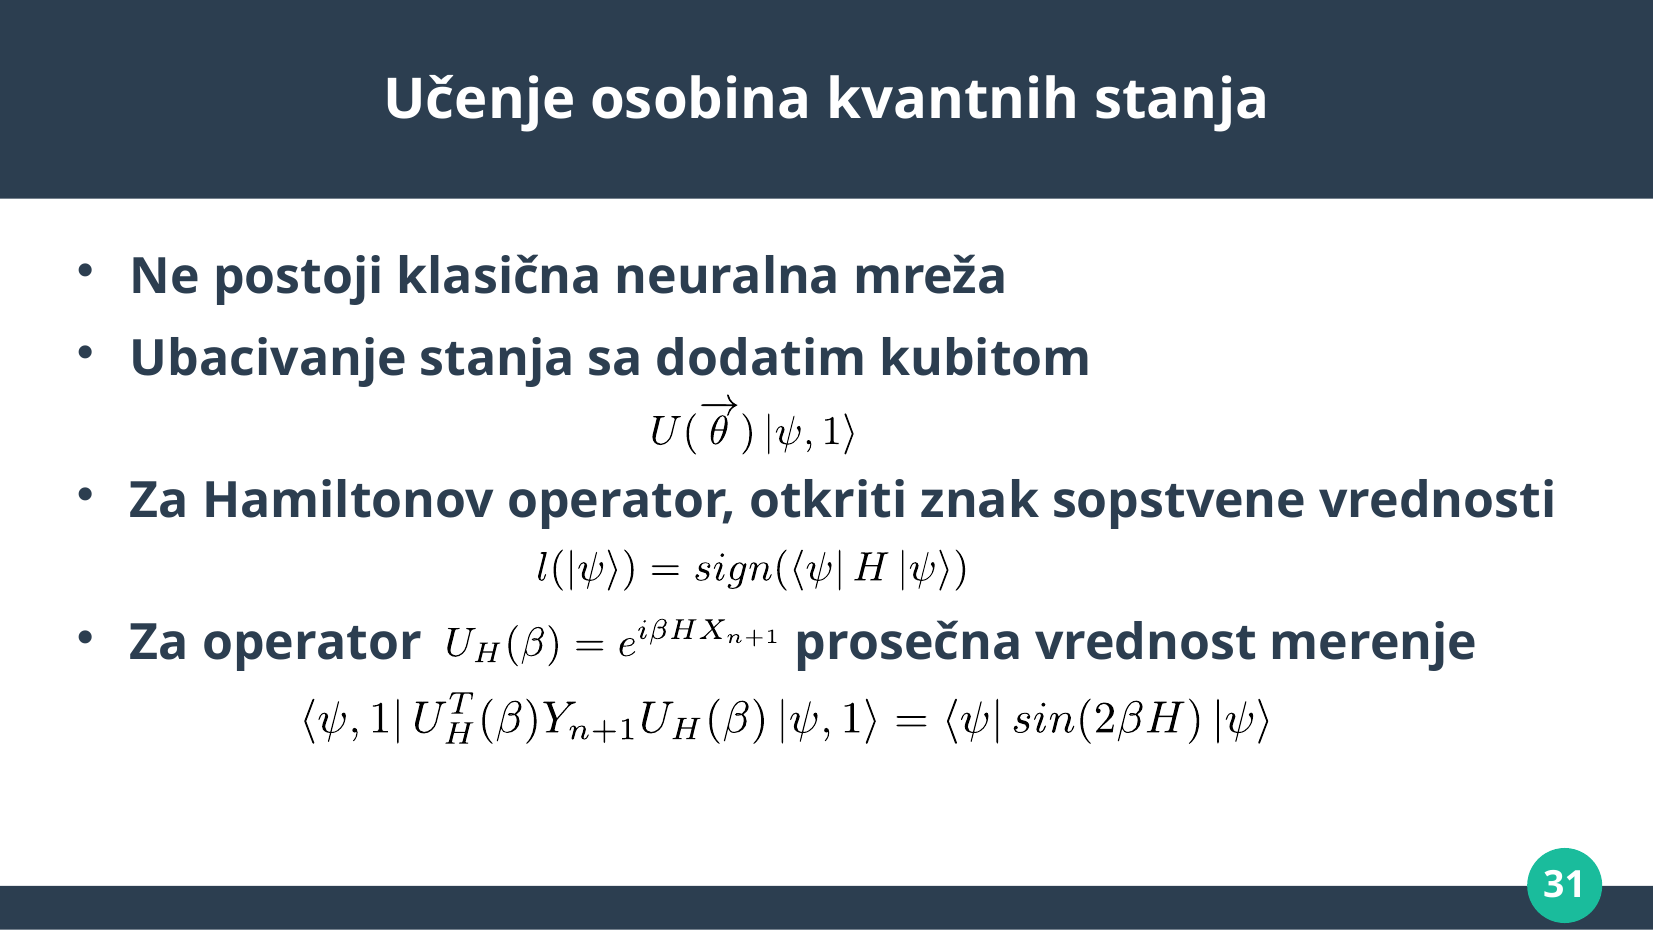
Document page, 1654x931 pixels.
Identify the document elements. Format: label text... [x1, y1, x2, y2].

title Učenje osobina kvantnih stanja [59, 37, 1594, 155]
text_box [651, 394, 854, 455]
list Ne postoji klasična neuralna mreža Ubacivanje stanja sa dodatim kubitom Za Hamiltonov operator, otkriti znak sopstvene vrednosti Za operator prosečna vrednost merenje [59, 243, 1594, 864]
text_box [446, 618, 777, 667]
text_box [537, 549, 966, 591]
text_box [301, 692, 1269, 745]
